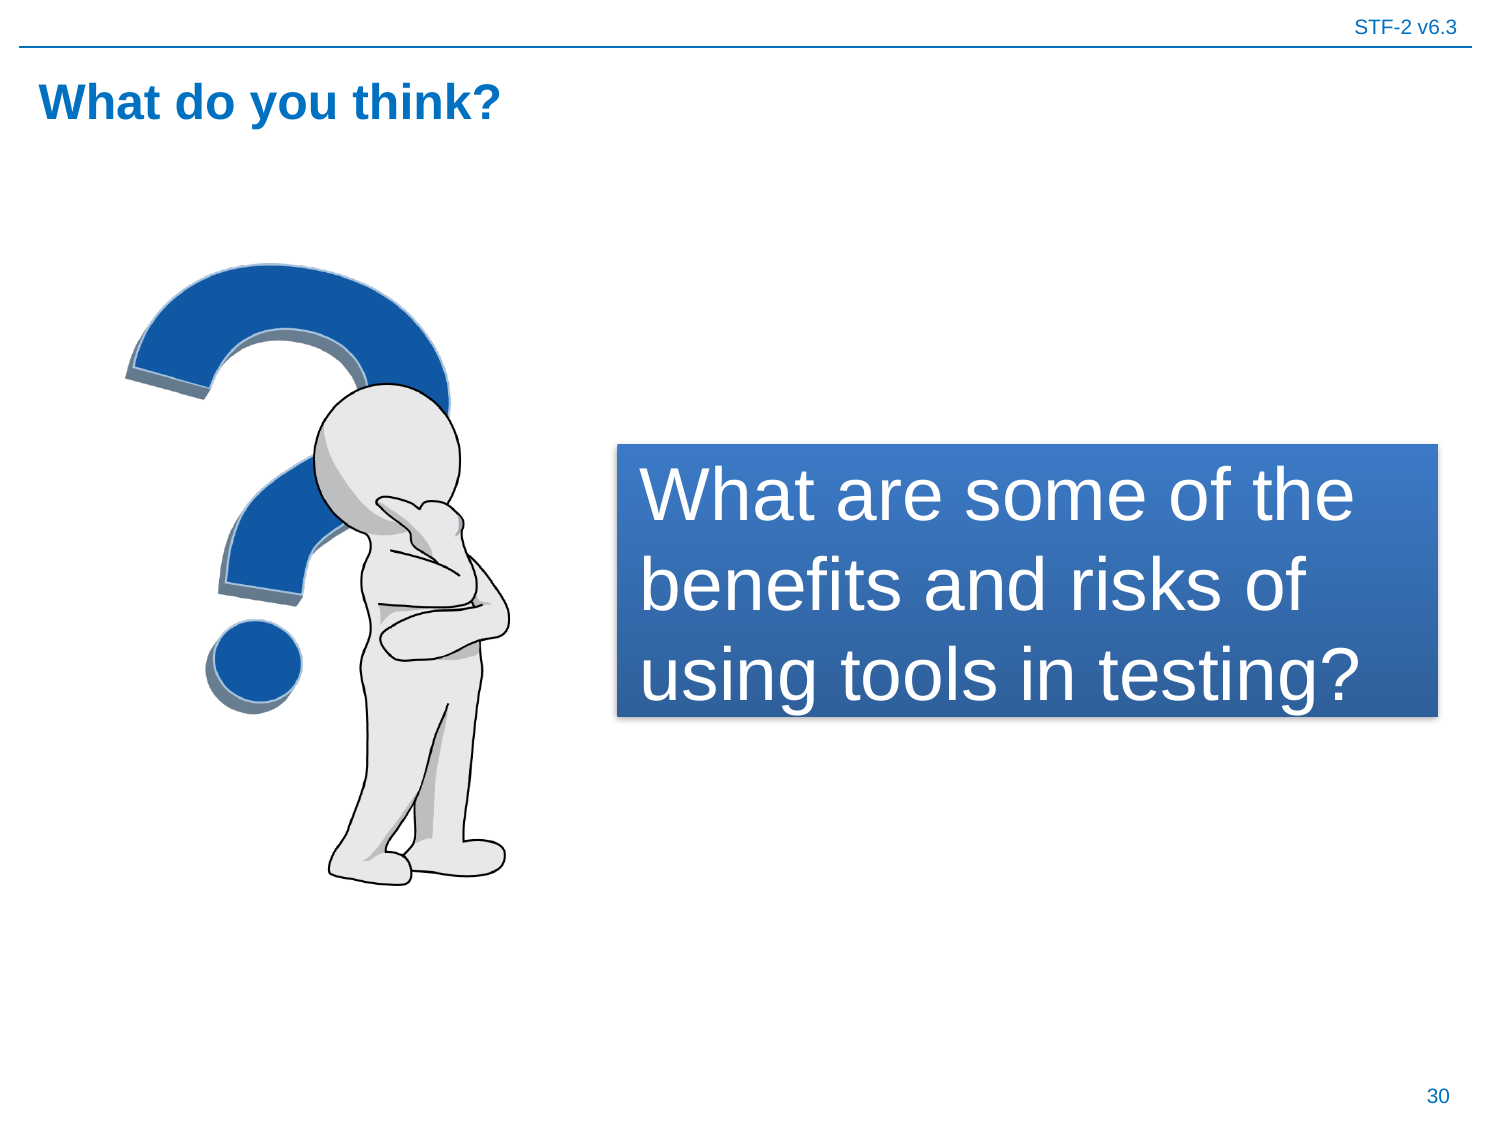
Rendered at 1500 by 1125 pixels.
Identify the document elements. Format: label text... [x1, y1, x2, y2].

picture [124, 263, 510, 887]
title What do you think? [23, 58, 1465, 141]
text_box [617, 444, 1439, 717]
